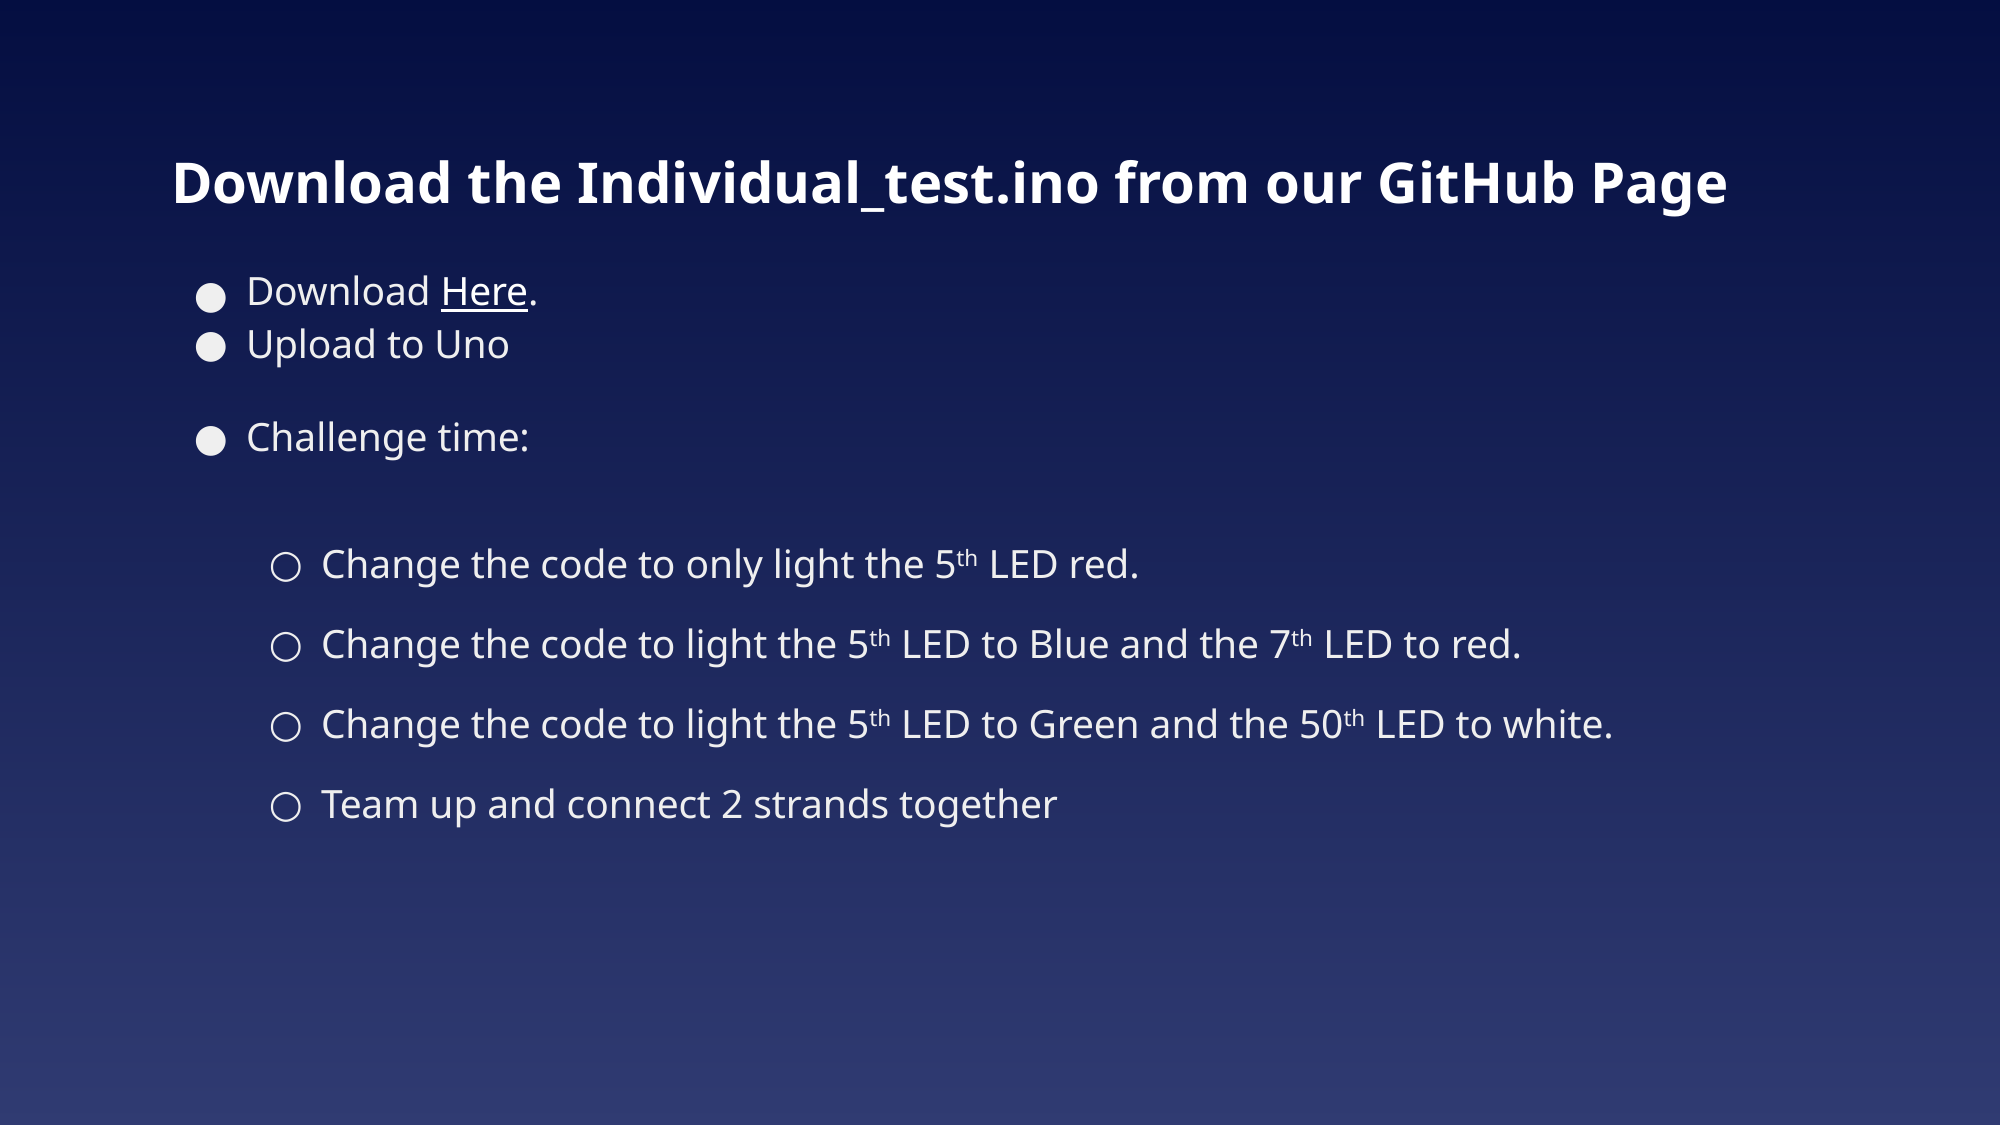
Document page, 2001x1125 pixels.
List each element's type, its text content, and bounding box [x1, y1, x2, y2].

list Download Here. Upload to Uno Challenge time: Change the code to only light the 5th LED red. Change the code to light the 5th LED to Blue and the 7th LED to red. Change the code to light the 5th LED to Green and the 50th LED to white. Team up and connect 2 strands together [156, 252, 1844, 1007]
title Download the Individual_test.ino from our GitHub Page [156, 118, 1844, 244]
